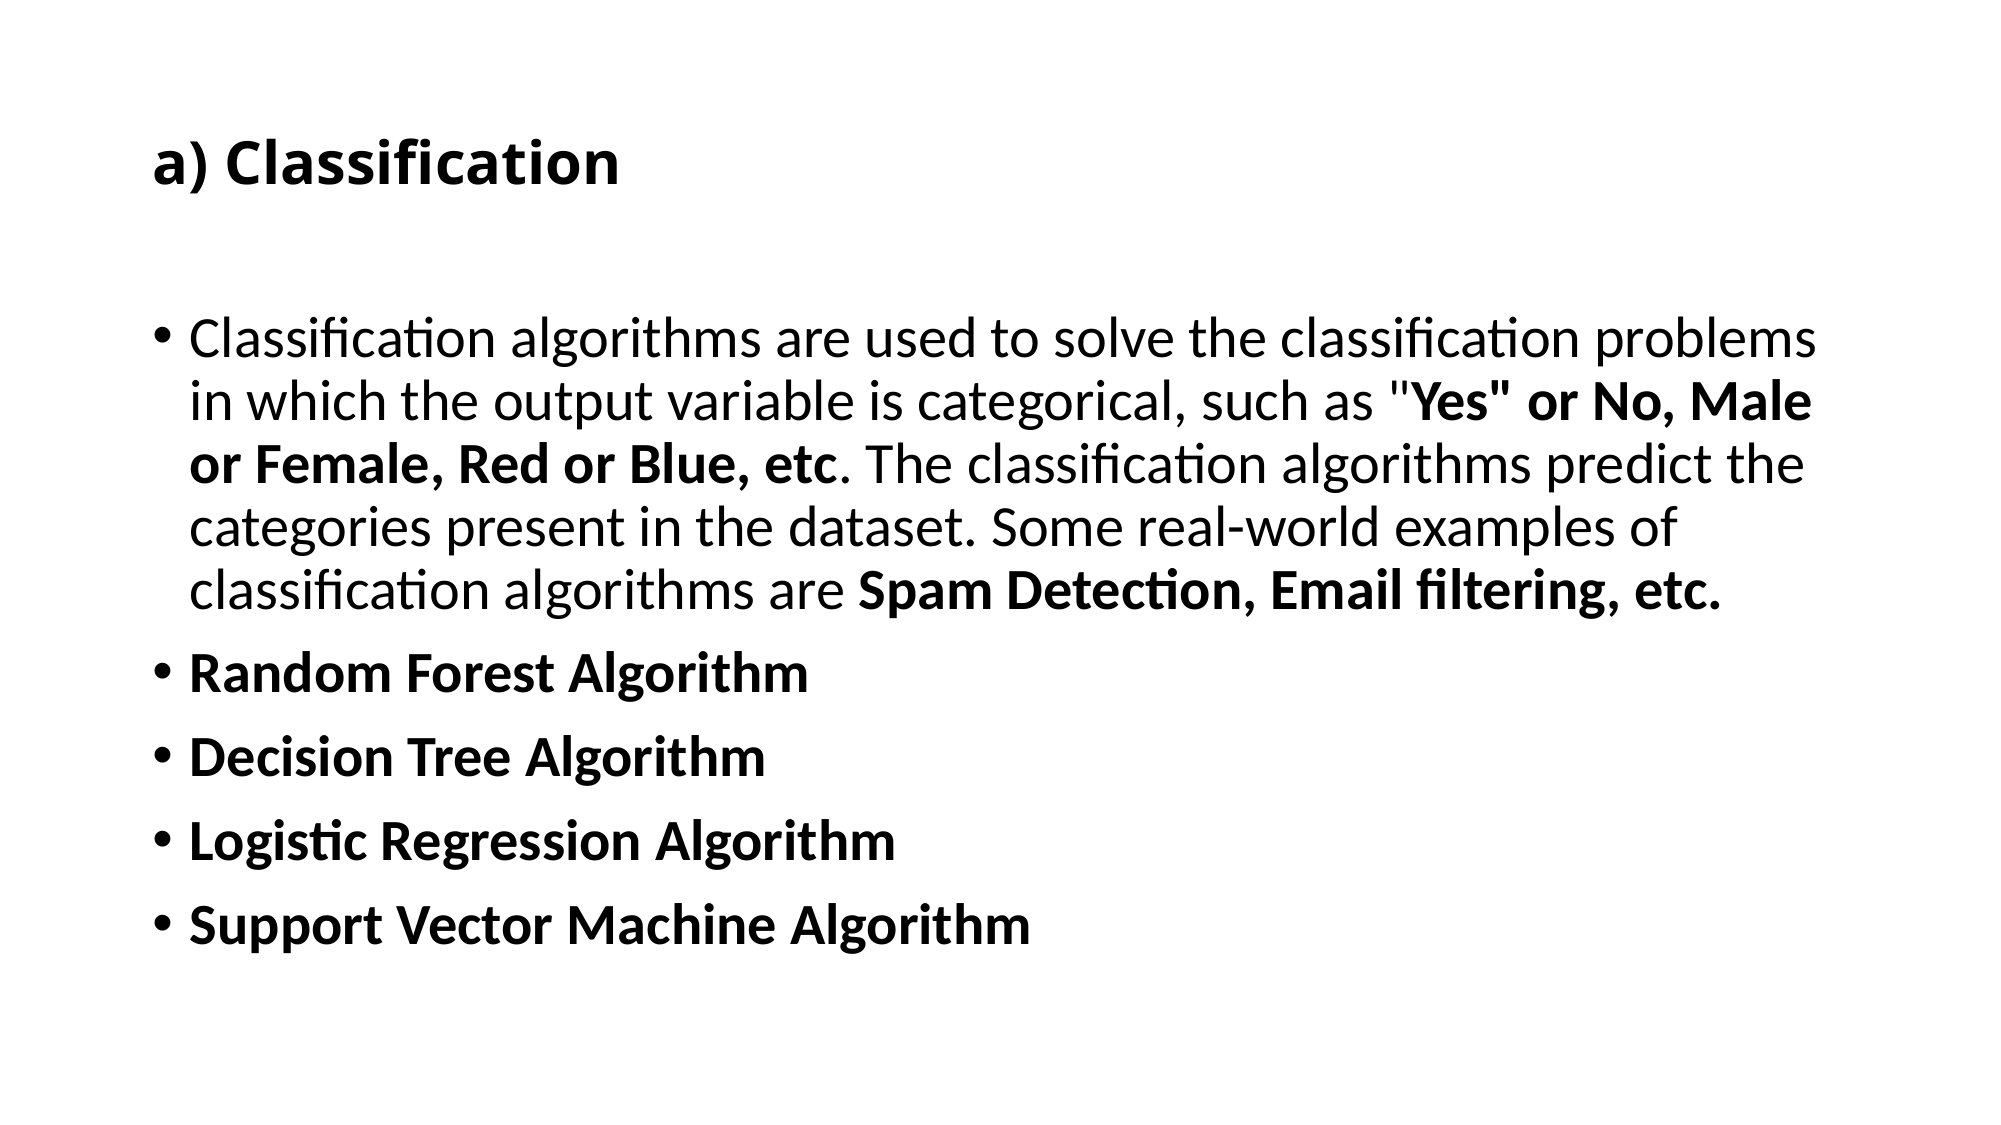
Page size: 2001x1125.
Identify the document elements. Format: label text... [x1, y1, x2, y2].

title a) Classification [137, 59, 1863, 278]
list Classification algorithms are used to solve the classification problems in which the output variable is categorical, such as "Yes" or No, Male or Female, Red or Blue, etc. The classification algorithms predict the categories present in the dataset. Some real-world examples of classification algorithms are Spam Detection, Email filtering, etc. Random Forest Algorithm Decision Tree Algorithm Logistic Regression Algorithm Support Vector Machine Algorithm [137, 299, 1863, 1014]
